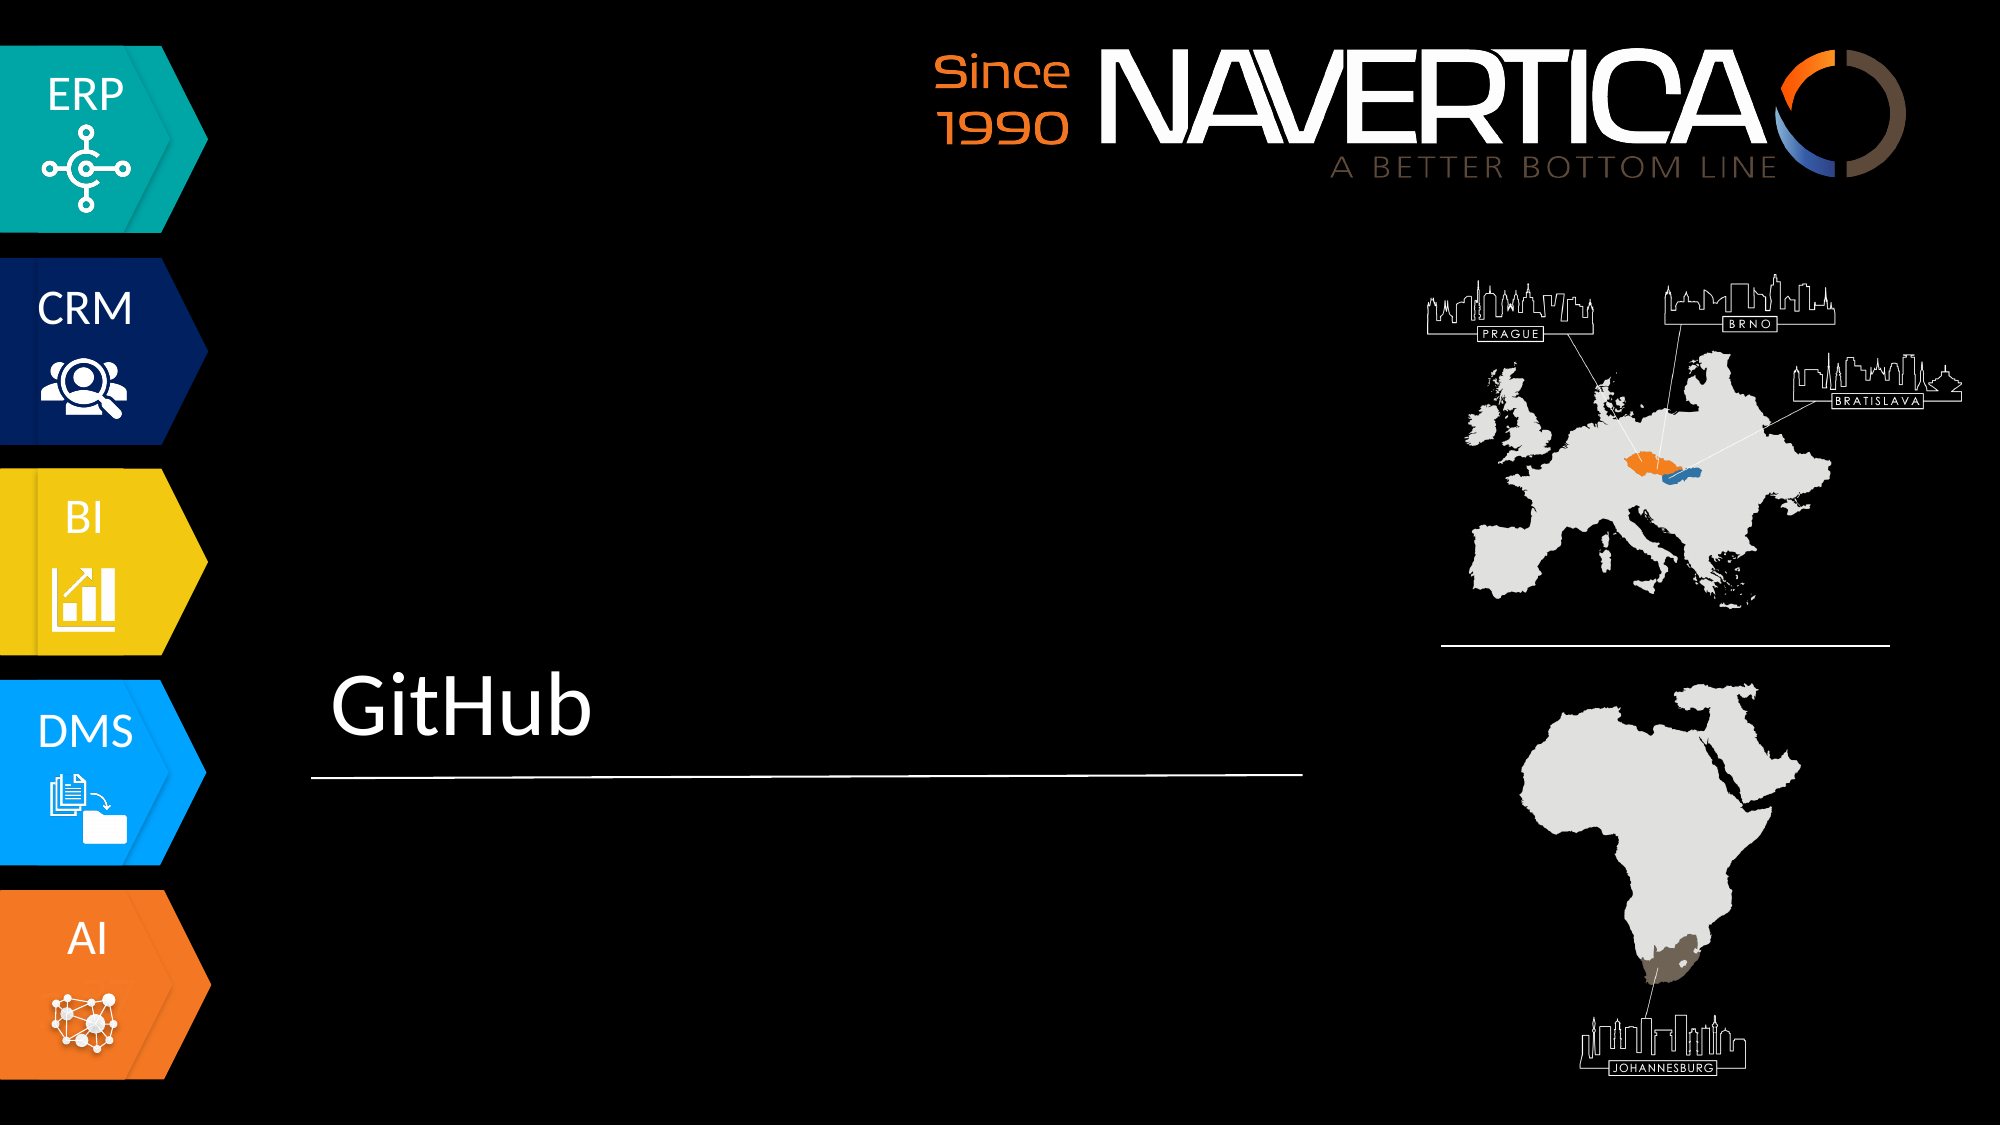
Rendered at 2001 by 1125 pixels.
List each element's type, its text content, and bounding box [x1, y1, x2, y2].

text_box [0, 468, 208, 655]
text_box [10, 879, 200, 1091]
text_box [0, 258, 208, 445]
picture [935, 52, 1071, 146]
text_box AI [0, 897, 5, 973]
picture [1518, 682, 1801, 1076]
text_box GitHub [298, 636, 1270, 775]
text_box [0, 679, 207, 866]
picture [41, 124, 131, 213]
picture [1100, 48, 1907, 179]
picture [52, 568, 115, 632]
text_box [0, 46, 208, 233]
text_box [311, 774, 1303, 779]
picture [50, 774, 127, 844]
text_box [51, 993, 118, 1053]
picture [41, 358, 127, 420]
picture [1427, 273, 1962, 609]
text_box AI [204, 897, 213, 973]
